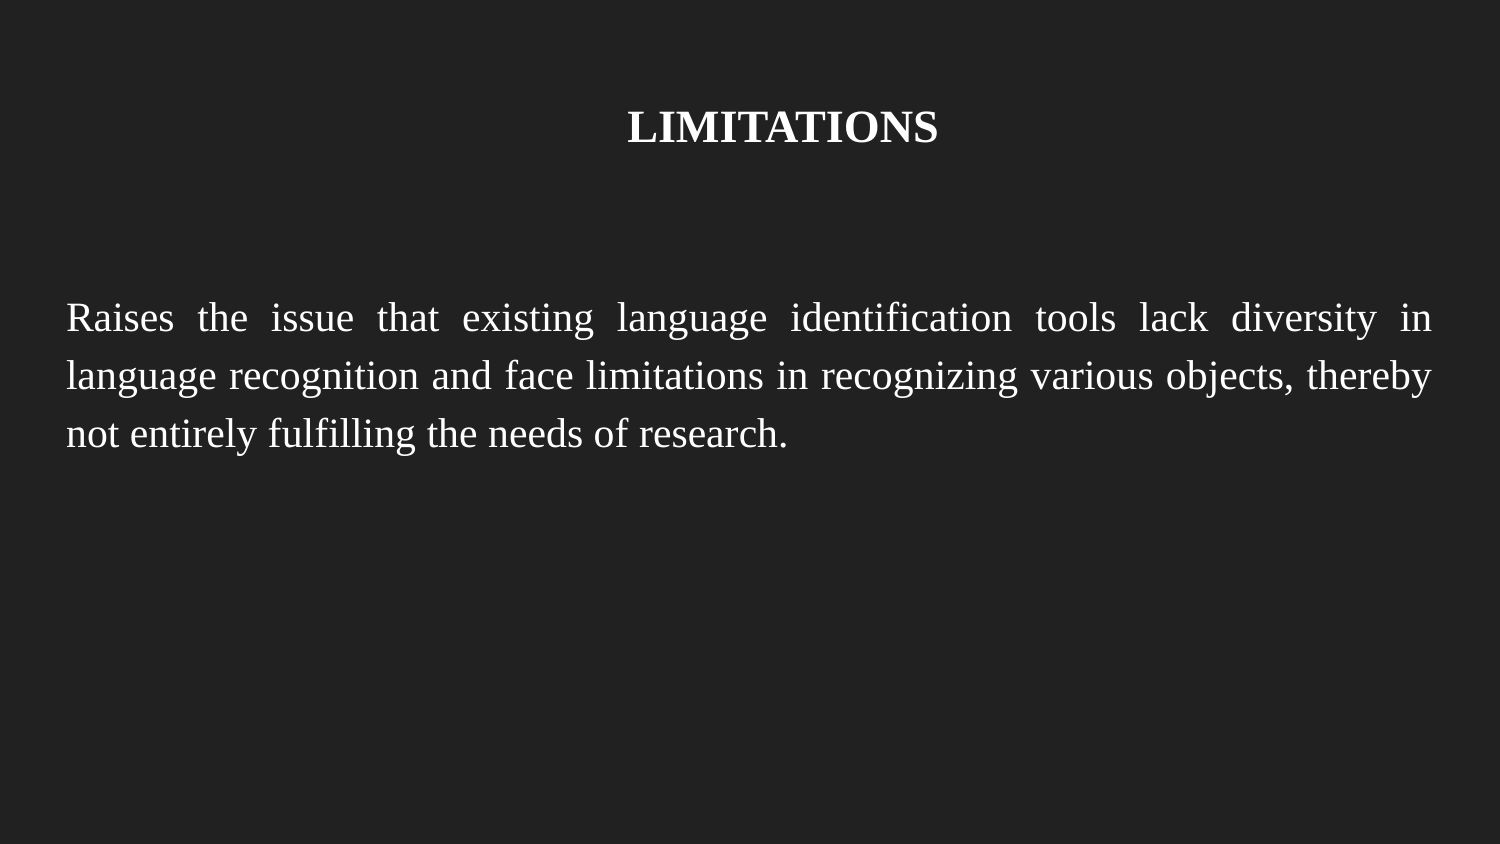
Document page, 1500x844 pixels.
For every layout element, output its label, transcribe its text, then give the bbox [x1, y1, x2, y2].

title LIMITATIONS [51, 72, 1449, 167]
list Raises the issue that existing language identification tools lack diversity in language recognition and face limitations in recognizing various objects, thereby not entirely fulfilling the needs of research. [51, 267, 1449, 750]
